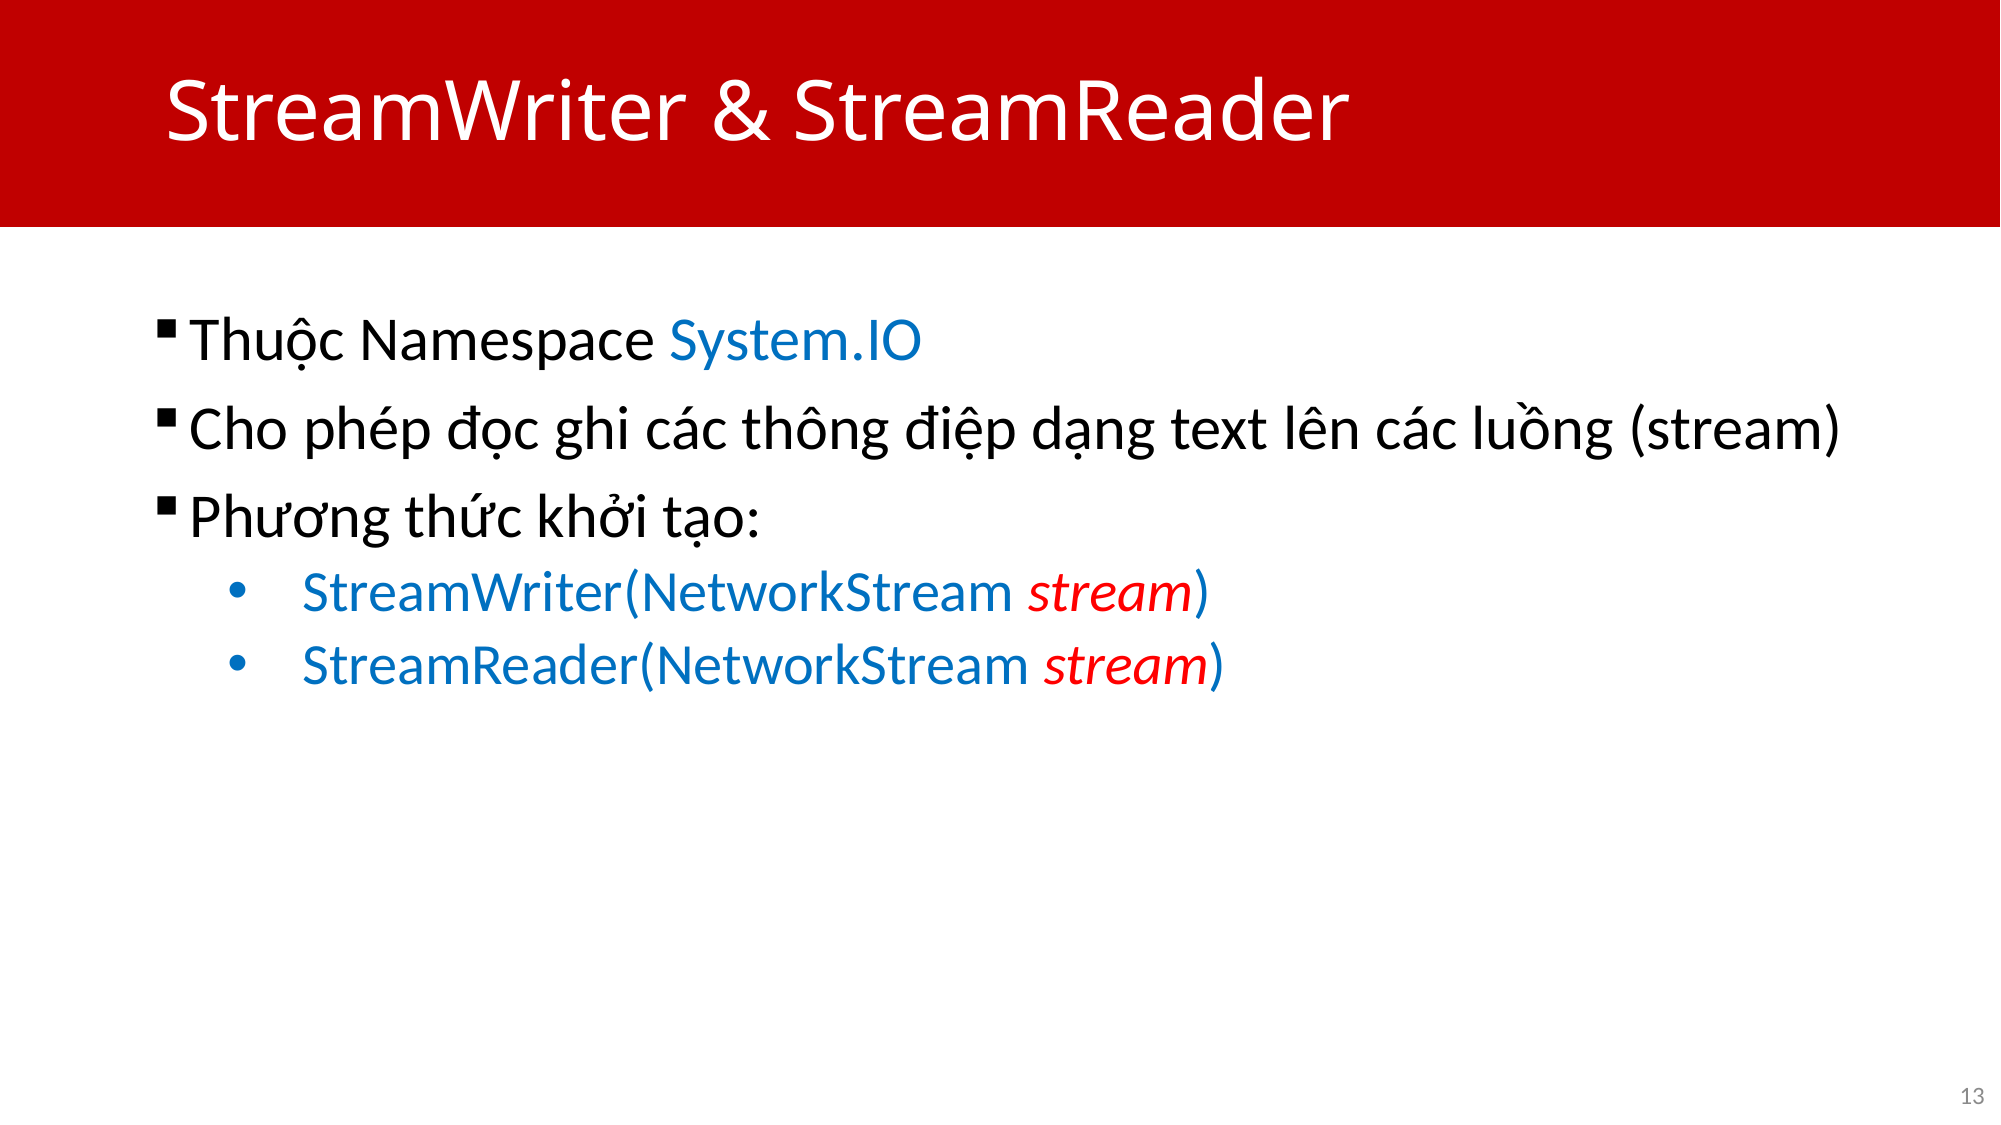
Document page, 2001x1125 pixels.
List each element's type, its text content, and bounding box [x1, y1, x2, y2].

title StreamWriter & StreamReader [0, 0, 2000, 227]
list Thuộc Namespace System.IO Cho phép đọc ghi các thông điệp dạng text lên các luồng (stream) Phương thức khởi tạo: StreamWriter(NetworkStream stream) StreamReader(NetworkStream stream) [137, 299, 1863, 1014]
slide_number 13 [1550, 1065, 2000, 1125]
